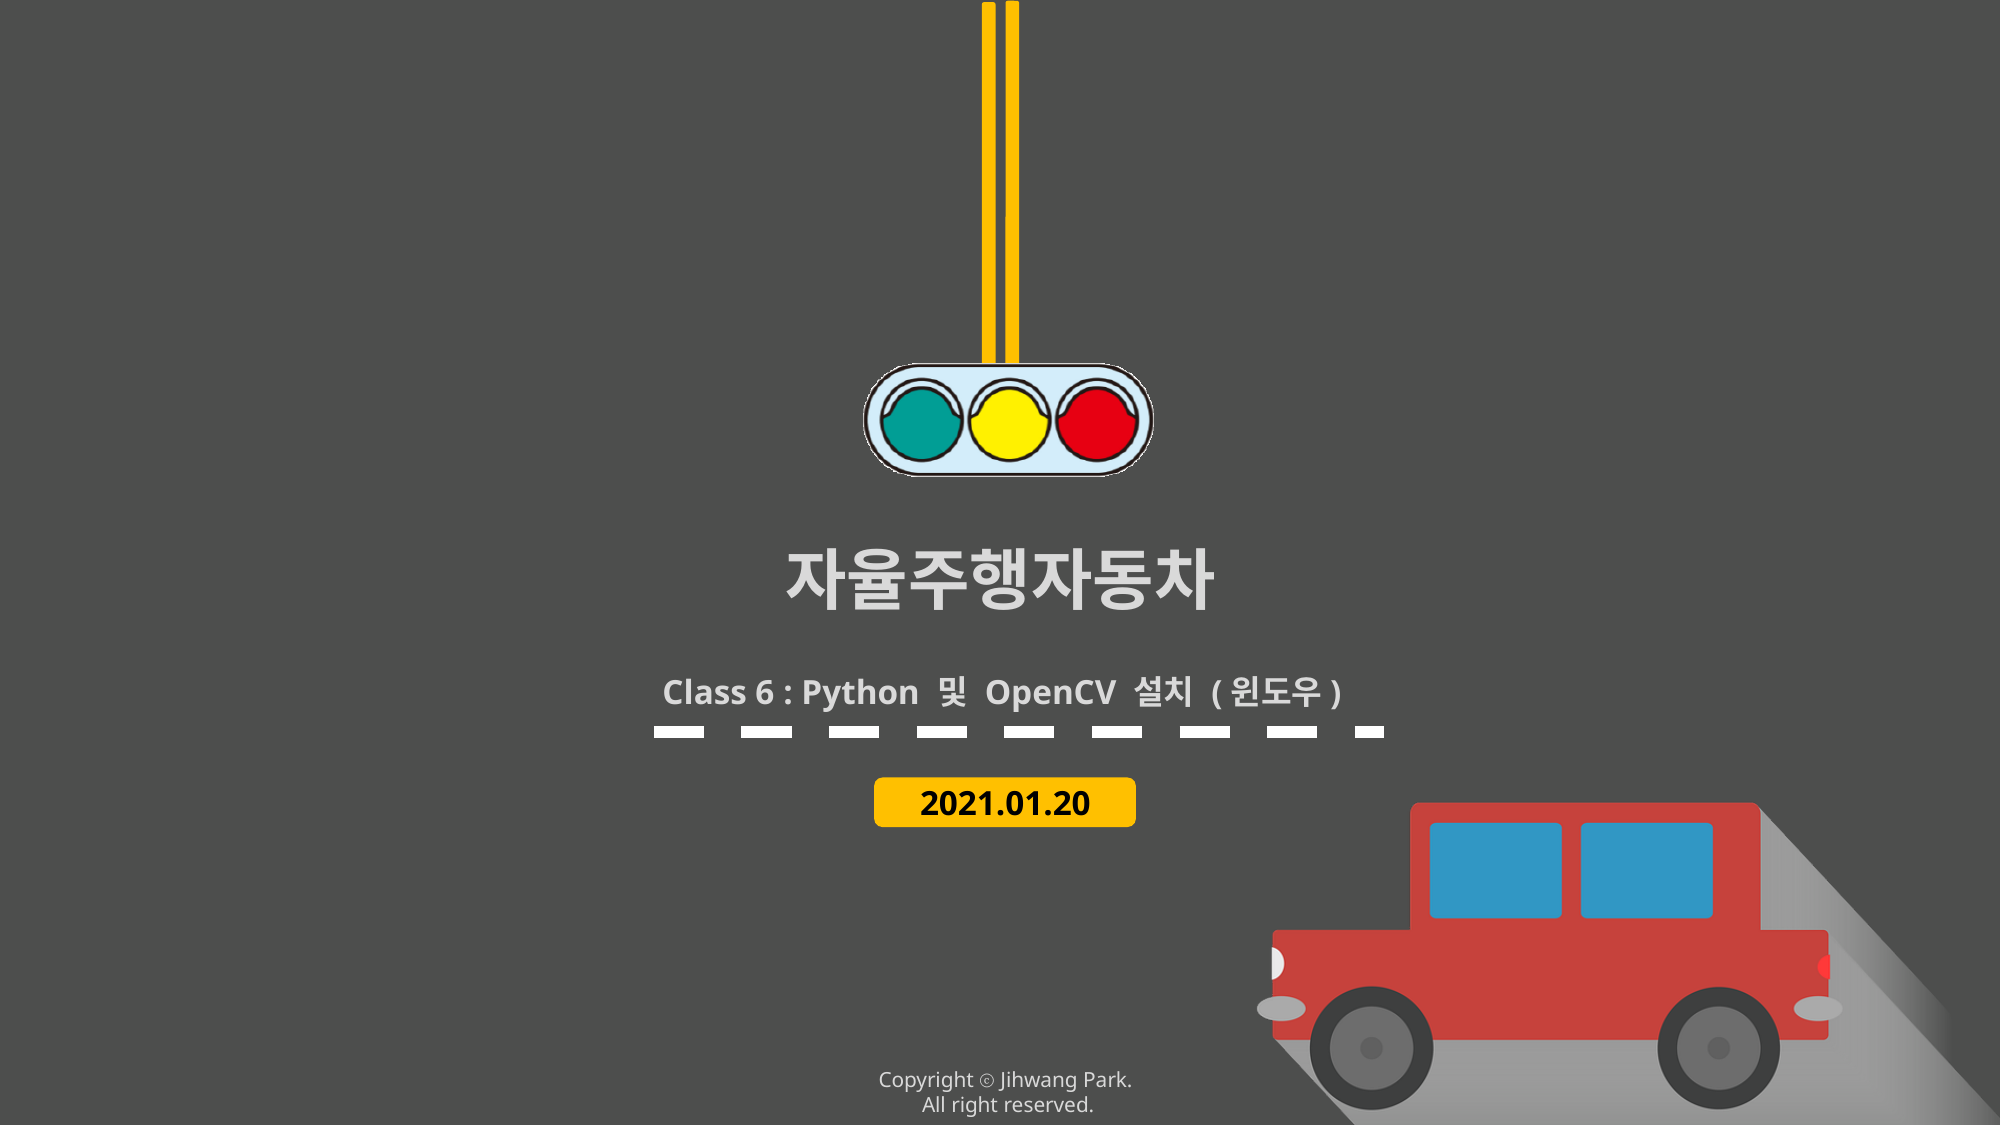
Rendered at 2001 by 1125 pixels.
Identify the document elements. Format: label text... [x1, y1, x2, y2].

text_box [981, 0, 1020, 358]
text_box 자율주행자동차 [484, 530, 1517, 625]
picture [1242, 774, 2001, 1125]
picture [857, 358, 1160, 481]
text_box 2021.01.20 [874, 774, 1137, 830]
text_box Copyright ⓒ Jihwang Park. All right reserved. [767, 1059, 1242, 1124]
text_box Class 6 : Python 및 OpenCV 설치 (윈도우) [532, 663, 1472, 719]
